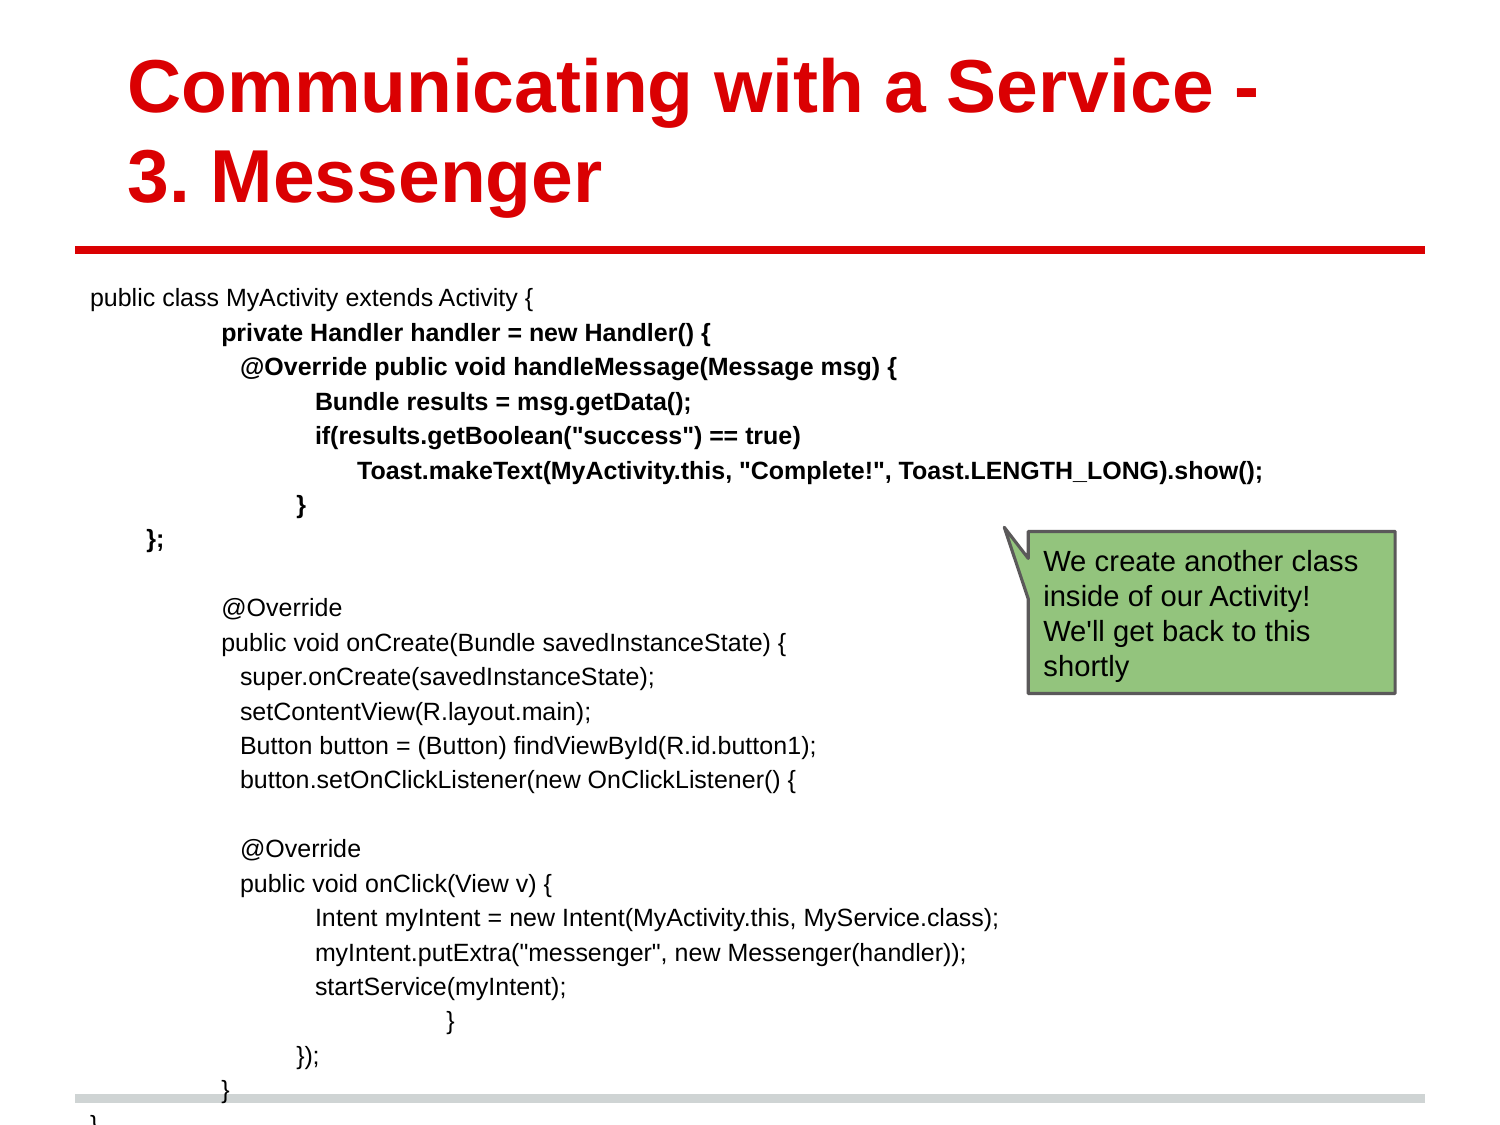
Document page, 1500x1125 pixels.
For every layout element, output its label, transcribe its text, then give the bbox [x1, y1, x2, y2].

list public class MyActivity extends Activity { private Handler handler = new Handler() { @Override public void handleMessage(Message msg) { Bundle results = msg.getData(); if(results.getBoolean("success") == true) Toast.makeText(MyActivity.this, "Complete!", Toast.LENGTH_LONG).show(); } }; @Override public void onCreate(Bundle savedInstanceState) { super.onCreate(savedInstanceState); setContentView(R.layout.main); Button button = (Button) findViewById(R.id.button1); button.setOnClickListener(new OnClickListener() { @Override public void onClick(View v) { Intent myIntent = new Intent(MyActivity.this, MyService.class); myIntent.putExtra("messenger", new Messenger(handler)); startService(myIntent); } }); } } [75, 262, 1425, 1078]
title Communicating with a Service - 3. Messenger [75, 45, 1425, 233]
text_box We create another class inside of our Activity! We'll get back to this shortly [1004, 527, 1396, 694]
